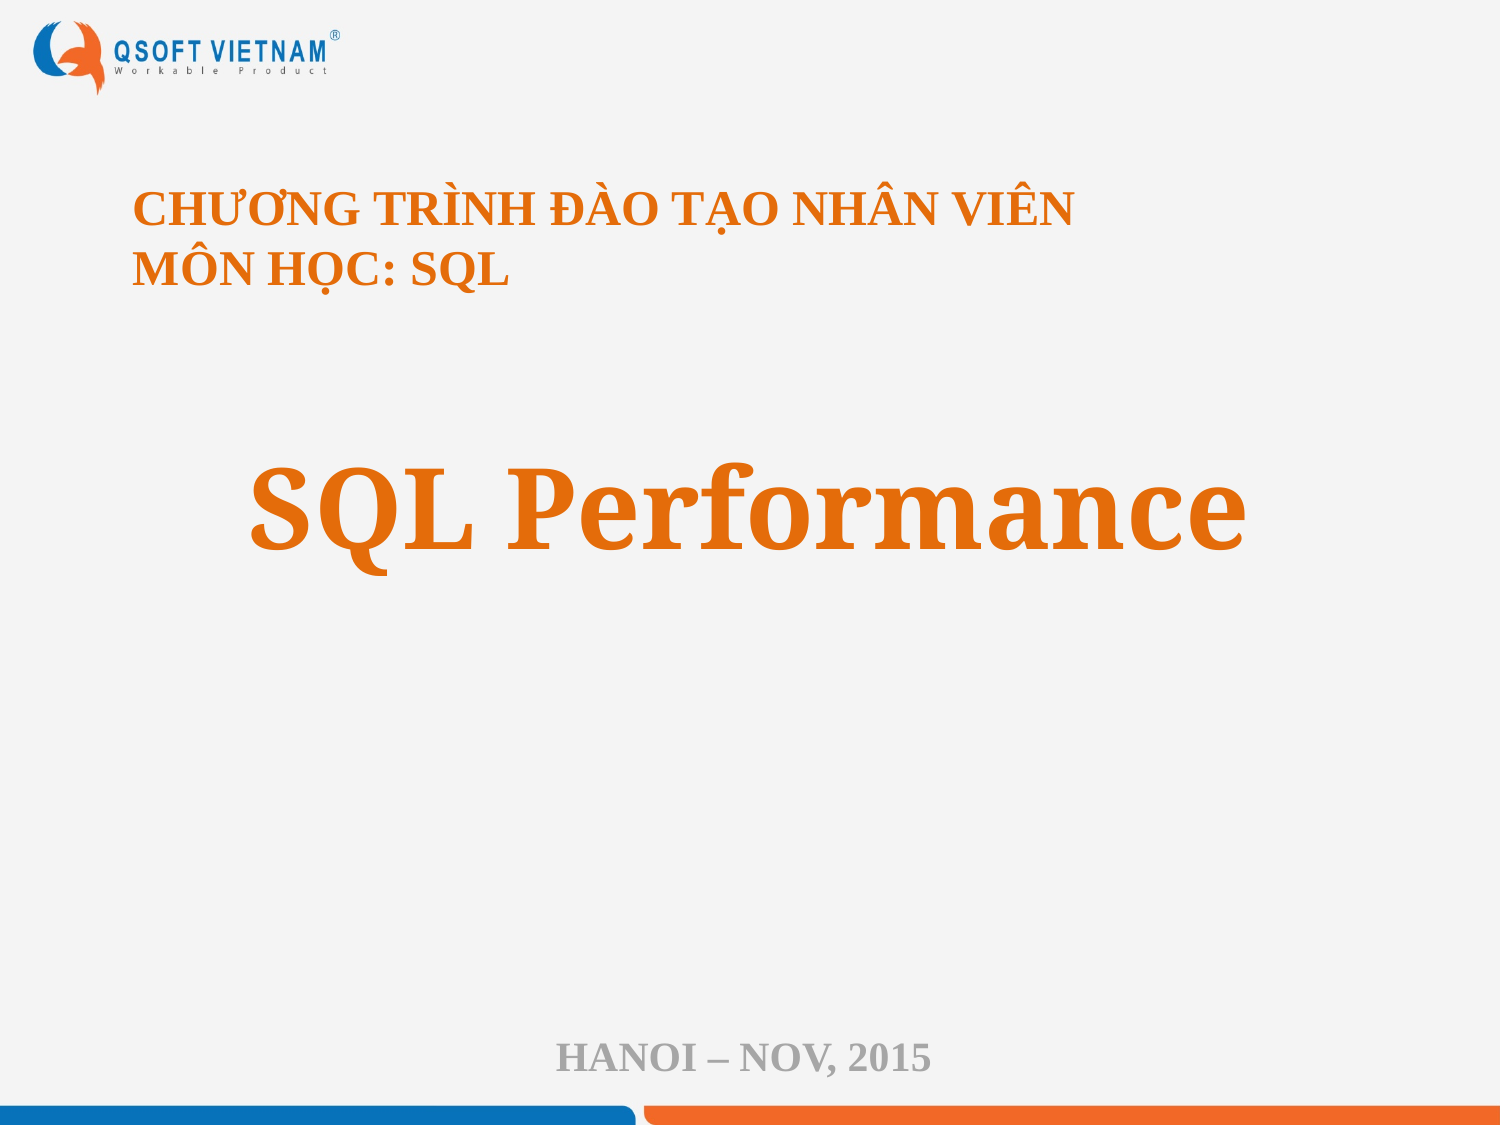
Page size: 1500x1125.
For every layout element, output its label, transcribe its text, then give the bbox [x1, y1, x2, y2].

title SQL Performance [111, 383, 1387, 626]
picture [0, 0, 1500, 1125]
text_box HANOI – NOV, 2015 [541, 1022, 958, 1088]
text_box CHƯƠNG TRÌNH ĐÀO TẠO NHÂN VIÊN MÔN HỌC: SQL [118, 168, 1104, 304]
